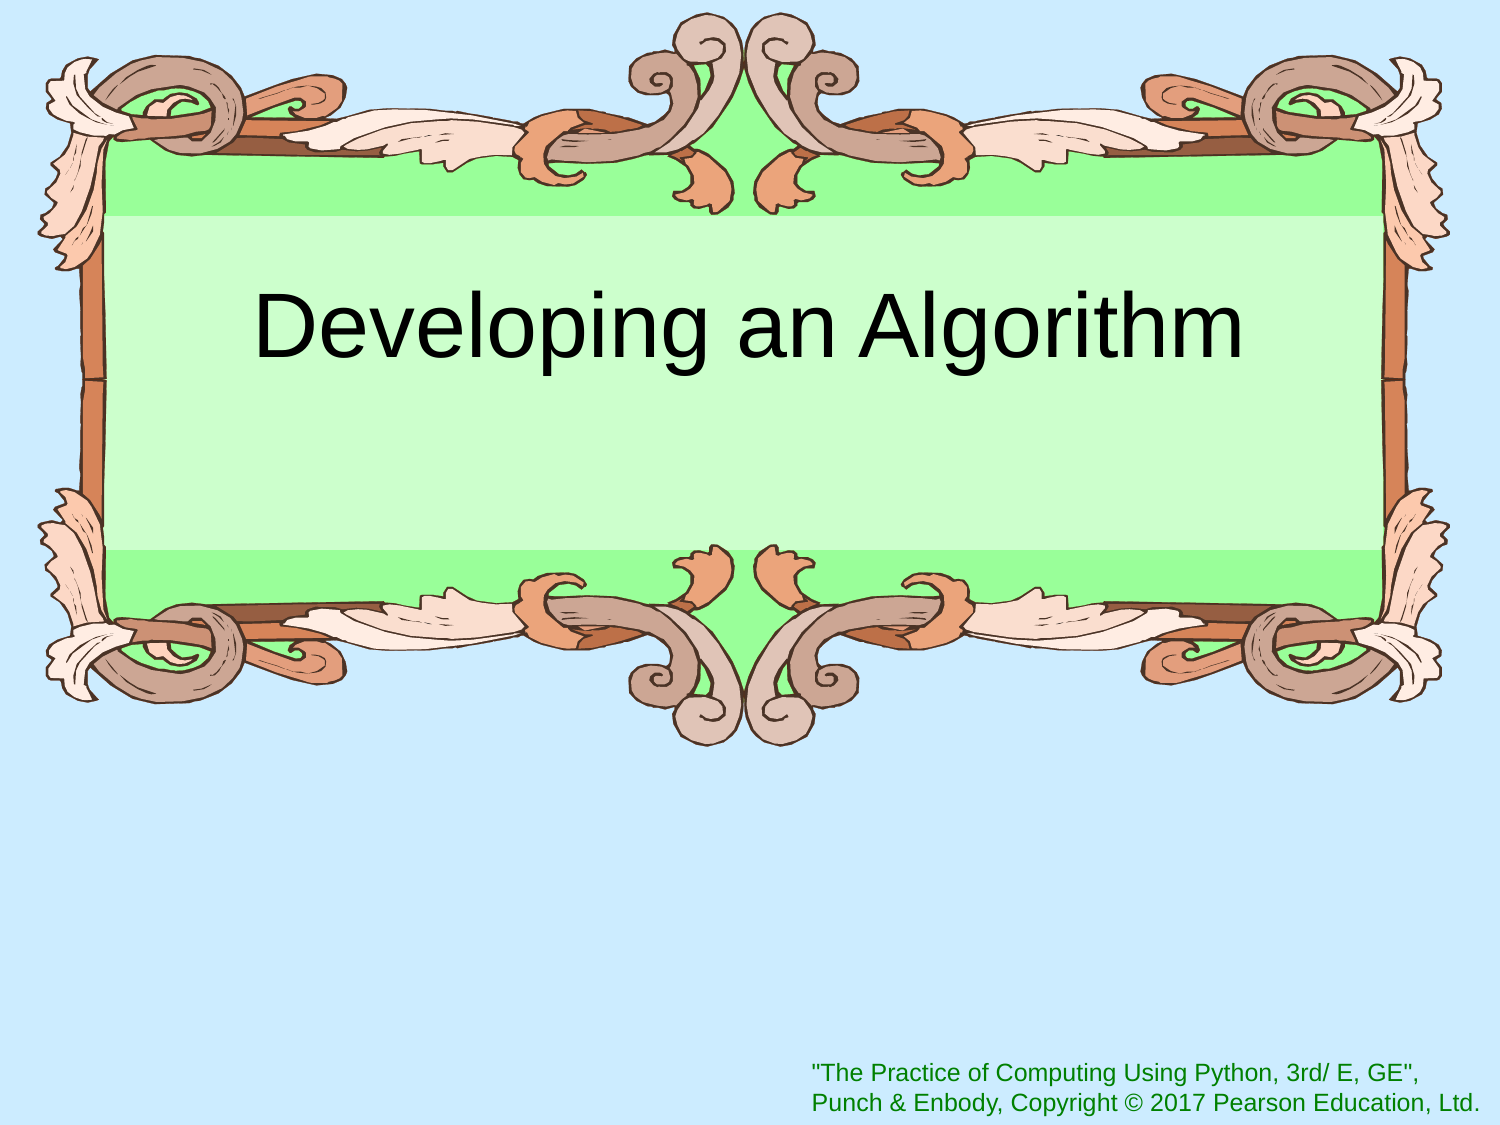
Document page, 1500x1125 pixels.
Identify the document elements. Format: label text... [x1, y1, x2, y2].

title Developing an Algorithm [112, 200, 1388, 442]
